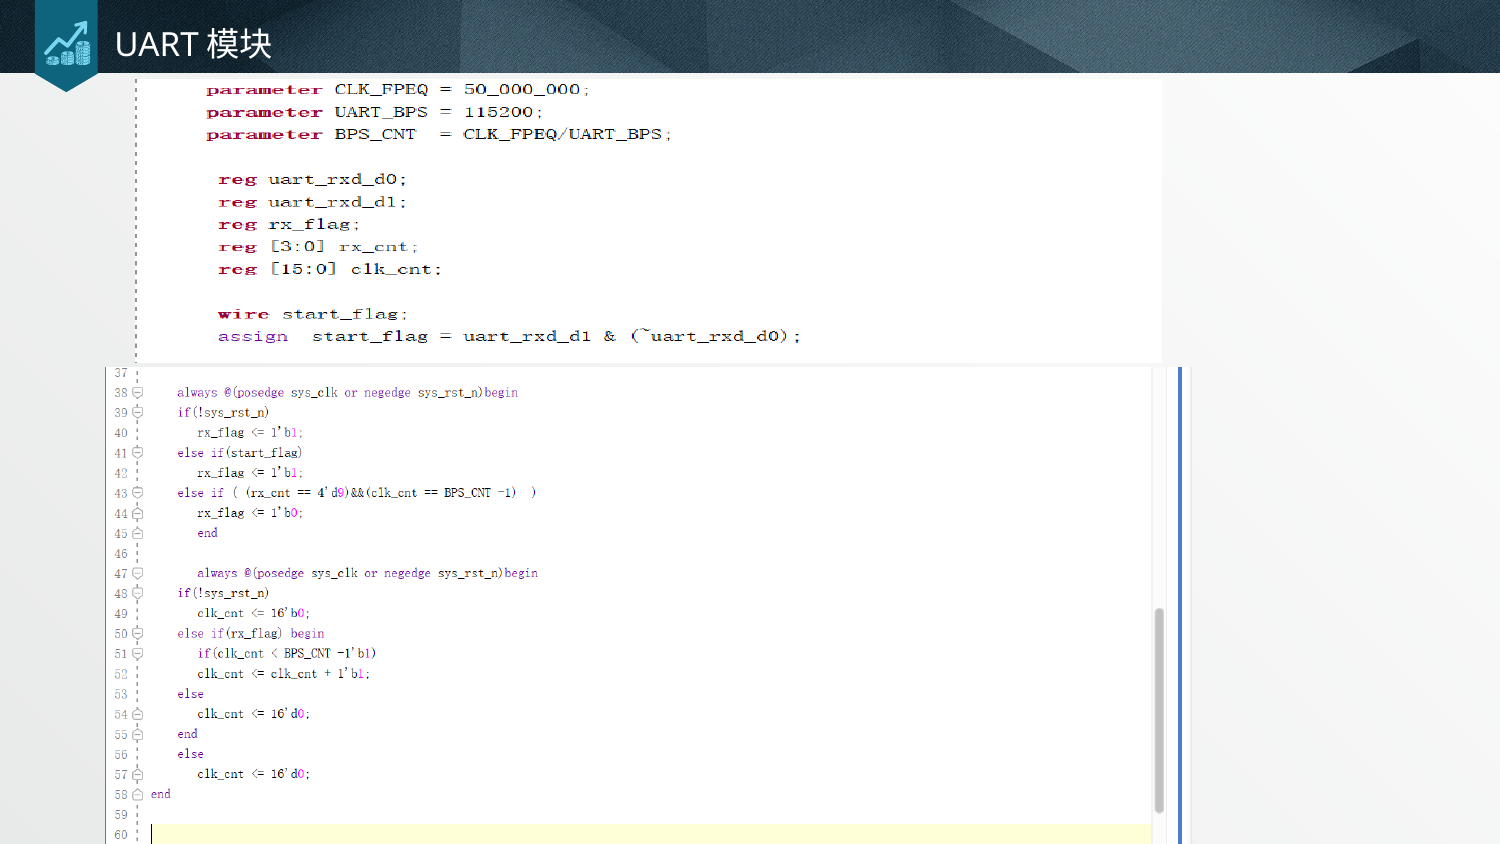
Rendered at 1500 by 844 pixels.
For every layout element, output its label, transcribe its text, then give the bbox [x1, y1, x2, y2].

picture [98, 0, 1500, 73]
text_box [44, 20, 88, 55]
picture [0, 0, 34, 73]
picture [135, 79, 1162, 364]
text_box [61, 40, 91, 66]
picture [104, 367, 1193, 844]
text_box [46, 56, 60, 66]
title UART模块 [99, 20, 550, 66]
